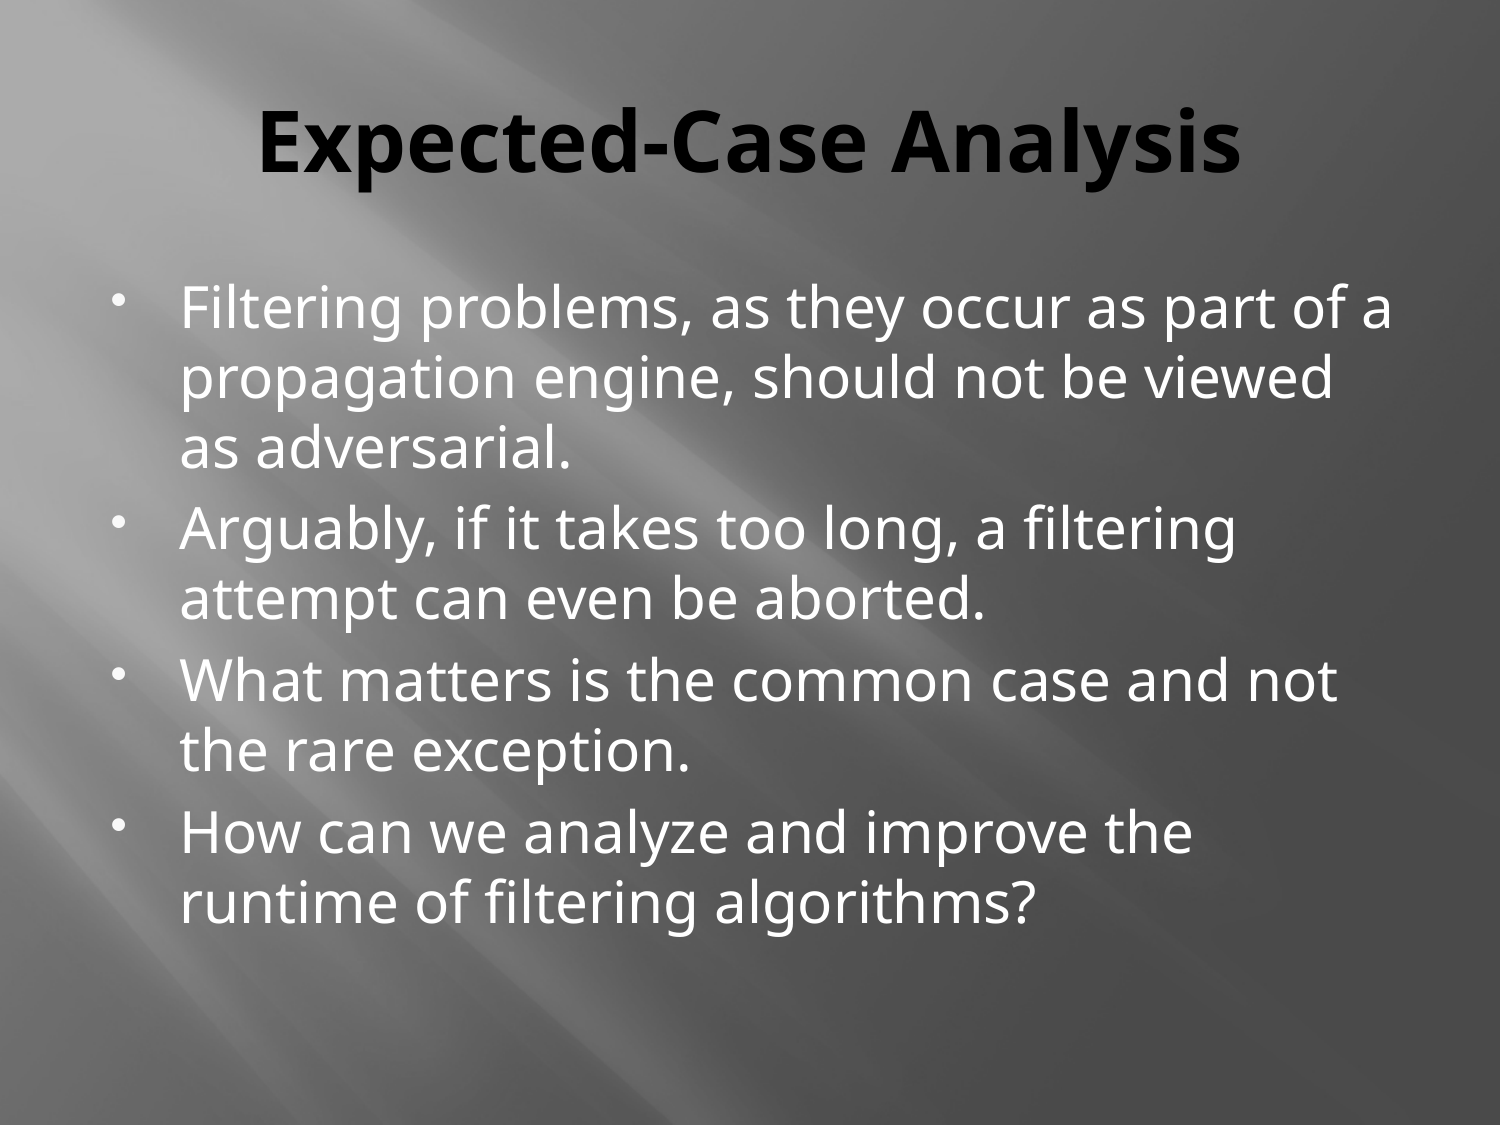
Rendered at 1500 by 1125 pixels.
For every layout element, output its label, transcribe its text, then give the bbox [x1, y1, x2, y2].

list Filtering problems, as they occur as part of a propagation engine, should not be viewed as adversarial. Arguably, if it takes too long, a filtering attempt can even be aborted. What matters is the common case and not the rare exception. How can we analyze and improve the runtime of filtering algorithms? [75, 262, 1425, 1035]
title Expected-Case Analysis [75, 45, 1425, 233]
